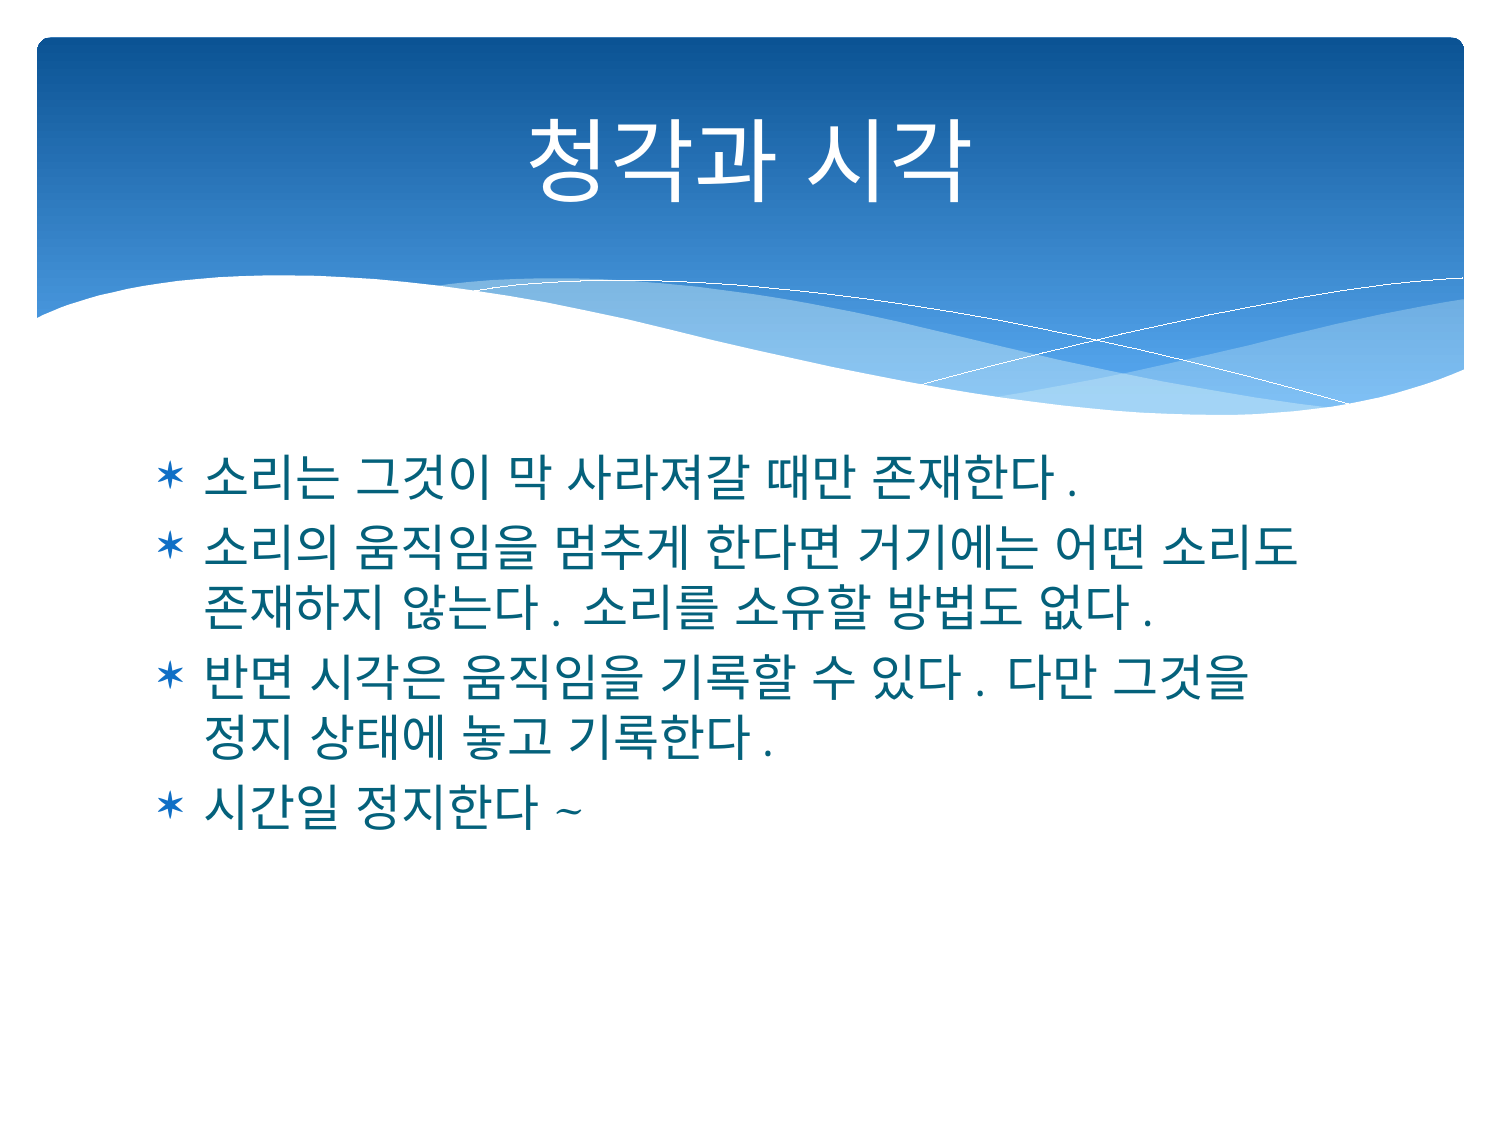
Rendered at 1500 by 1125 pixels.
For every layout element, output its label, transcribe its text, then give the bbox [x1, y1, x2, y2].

title 청각과 시각 [75, 55, 1425, 261]
list 소리는 그것이 막 사라져갈 때만 존재한다. 소리의 움직임을 멈추게 한다면 거기에는 어떤 소리도 존재하지 않는다. 소리를 소유할 방법도 없다. 반면 시각은 움직임을 기록할 수 있다. 다만 그것을 정지 상태에 놓고 기록한다. 시간일 정지한다~ [143, 438, 1359, 1005]
